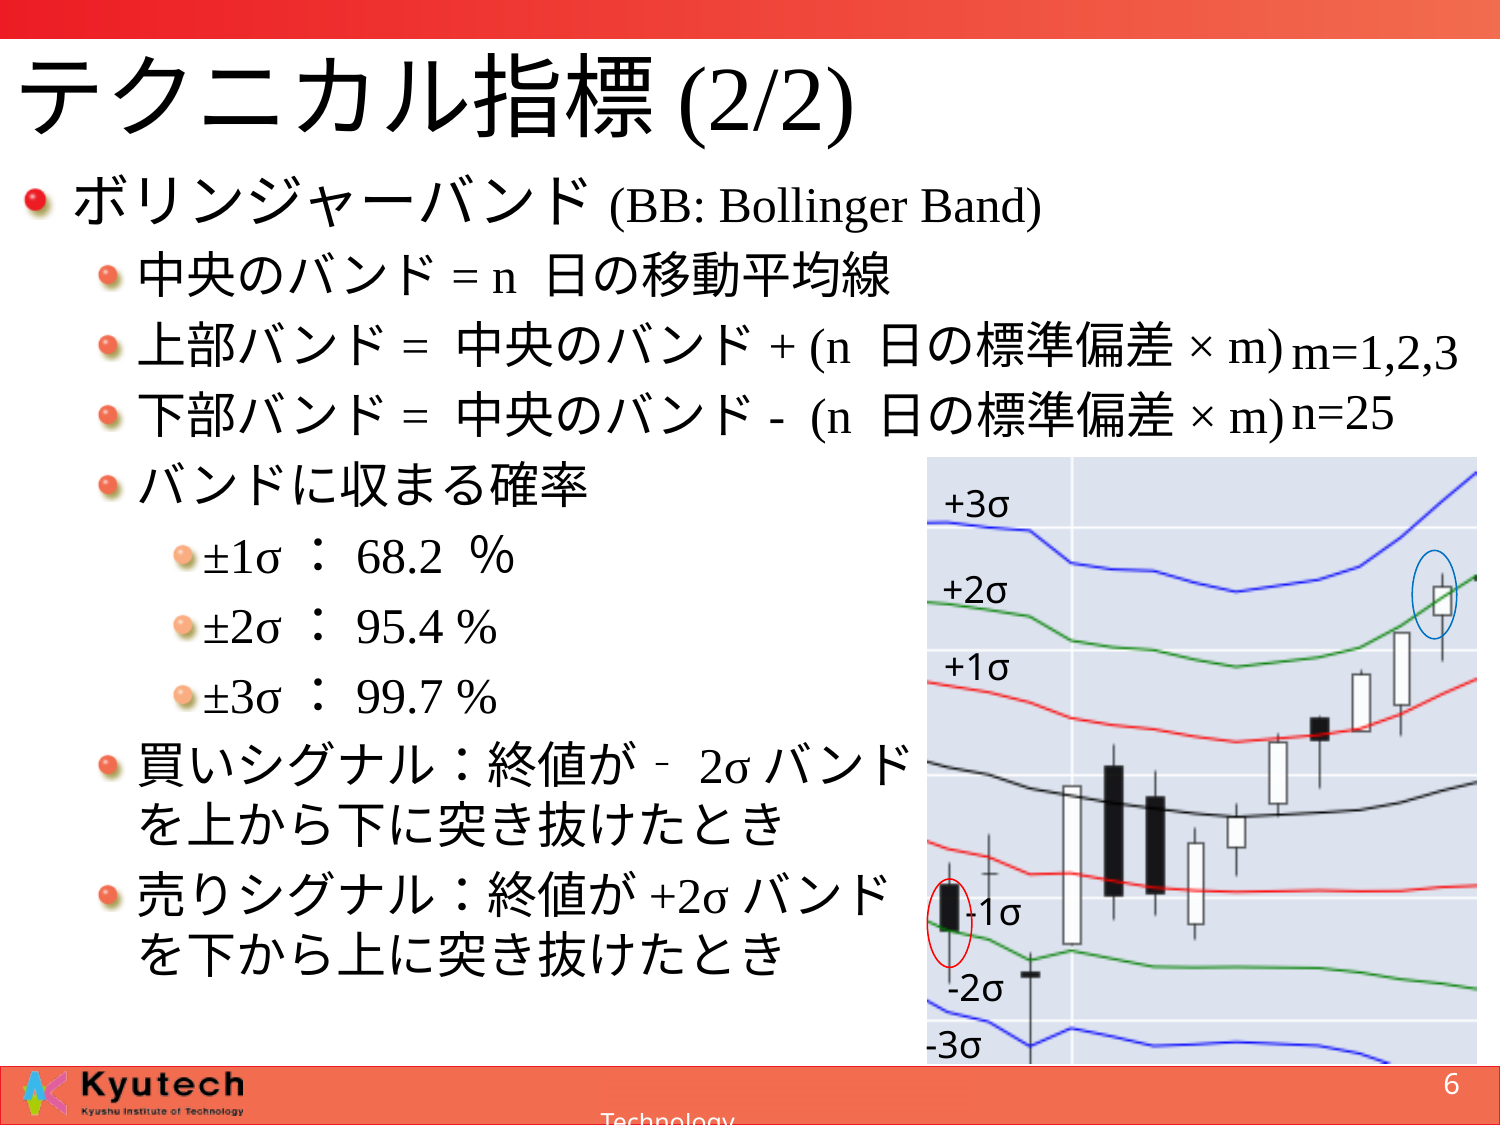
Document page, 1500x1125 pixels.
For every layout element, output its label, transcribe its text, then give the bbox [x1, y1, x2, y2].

text_box m=1,2,3 n=25 [1276, 312, 1474, 448]
picture [15, 178, 56, 220]
picture [90, 256, 126, 292]
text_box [910, 457, 1477, 1076]
picture [165, 606, 201, 642]
picture [90, 396, 126, 432]
picture [90, 876, 126, 912]
picture [90, 326, 126, 362]
picture [165, 536, 201, 572]
picture [23, 1071, 243, 1116]
picture [90, 466, 126, 502]
picture [90, 746, 126, 782]
picture [165, 676, 201, 712]
title テクニカル指標(2/2) [0, 0, 1500, 155]
slide_number 6 [1162, 1081, 1476, 1113]
list ボリンジャーバンド(BB: Bollinger Band) 中央のバンド= n 日の移動平均線 上部バンド= 中央のバンド+ (n 日の標準偏差× m) 下部バンド= 中央のバンド- (n 日の標準偏差× m) バンドに収まる確率 ±1σ：68.2 ％ ±2σ：95.4 % ±3σ：99.7 % 買いシグナル：終値が‐2σバンド を上から下に突き抜けたとき 売りシグナル：終値が+2σバンド を下から上に突き抜けたとき [0, 155, 1500, 1055]
